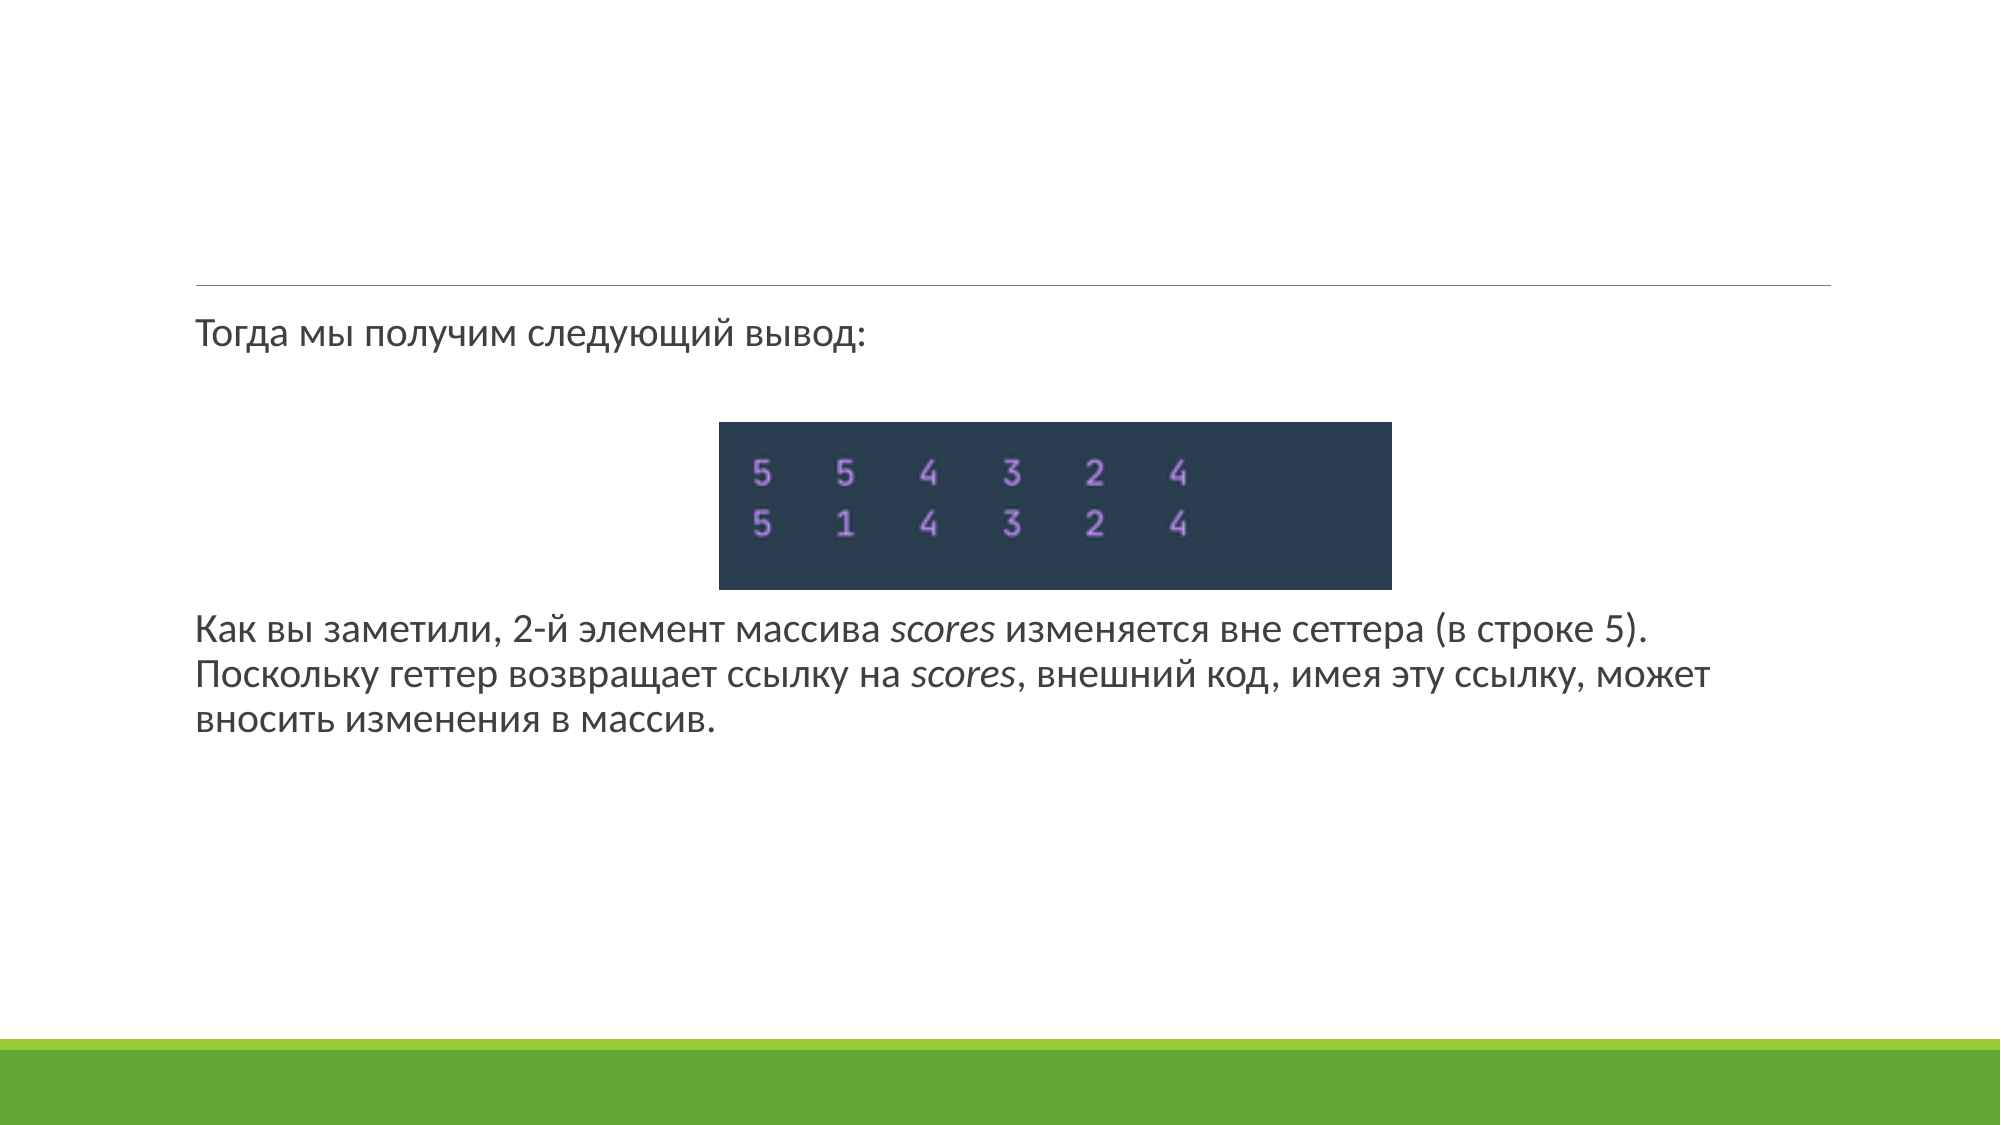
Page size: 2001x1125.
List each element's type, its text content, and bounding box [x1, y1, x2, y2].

picture [719, 421, 1392, 590]
list Тогда мы получим следующий вывод: Как вы заметили, 2-й элемент массива scores изменяется вне сеттера (в строке 5). Поскольку геттер возвращает ссылку на scores, внешний код, имея эту ссылку, может вносить изменения в массив. [180, 302, 1830, 963]
